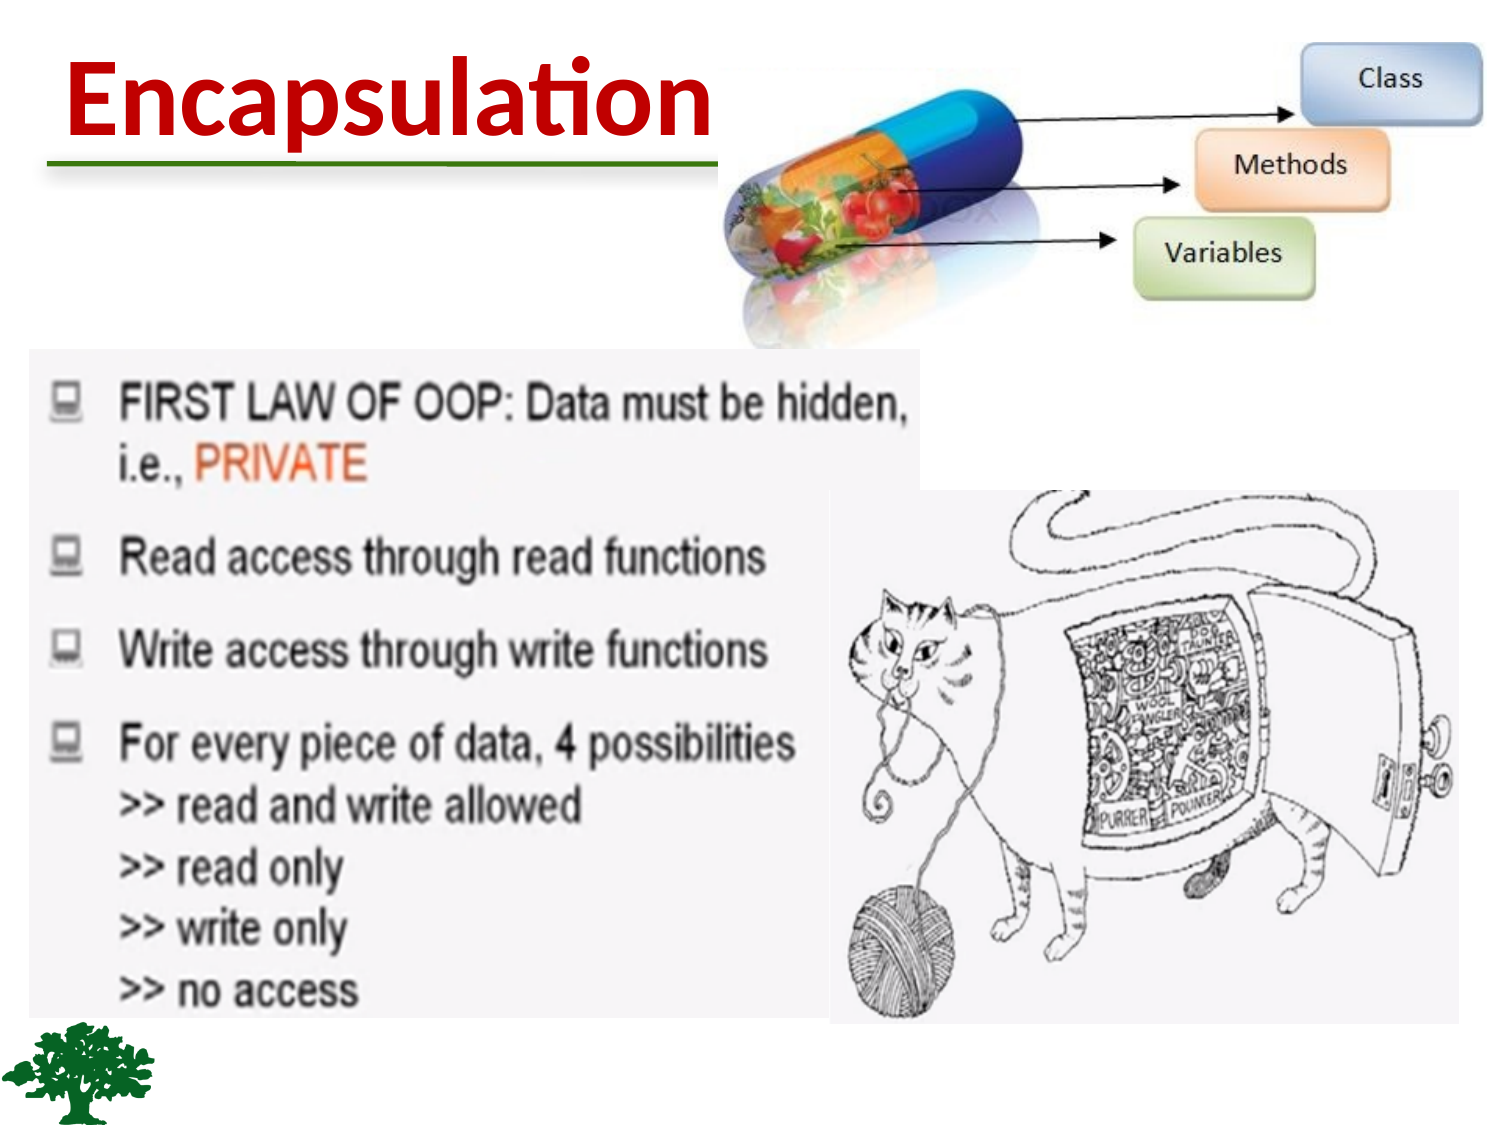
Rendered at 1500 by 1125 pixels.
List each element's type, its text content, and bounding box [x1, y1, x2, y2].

picture [29, 42, 1488, 1024]
picture [0, 1021, 157, 1125]
title Encapsulation [49, 31, 786, 150]
